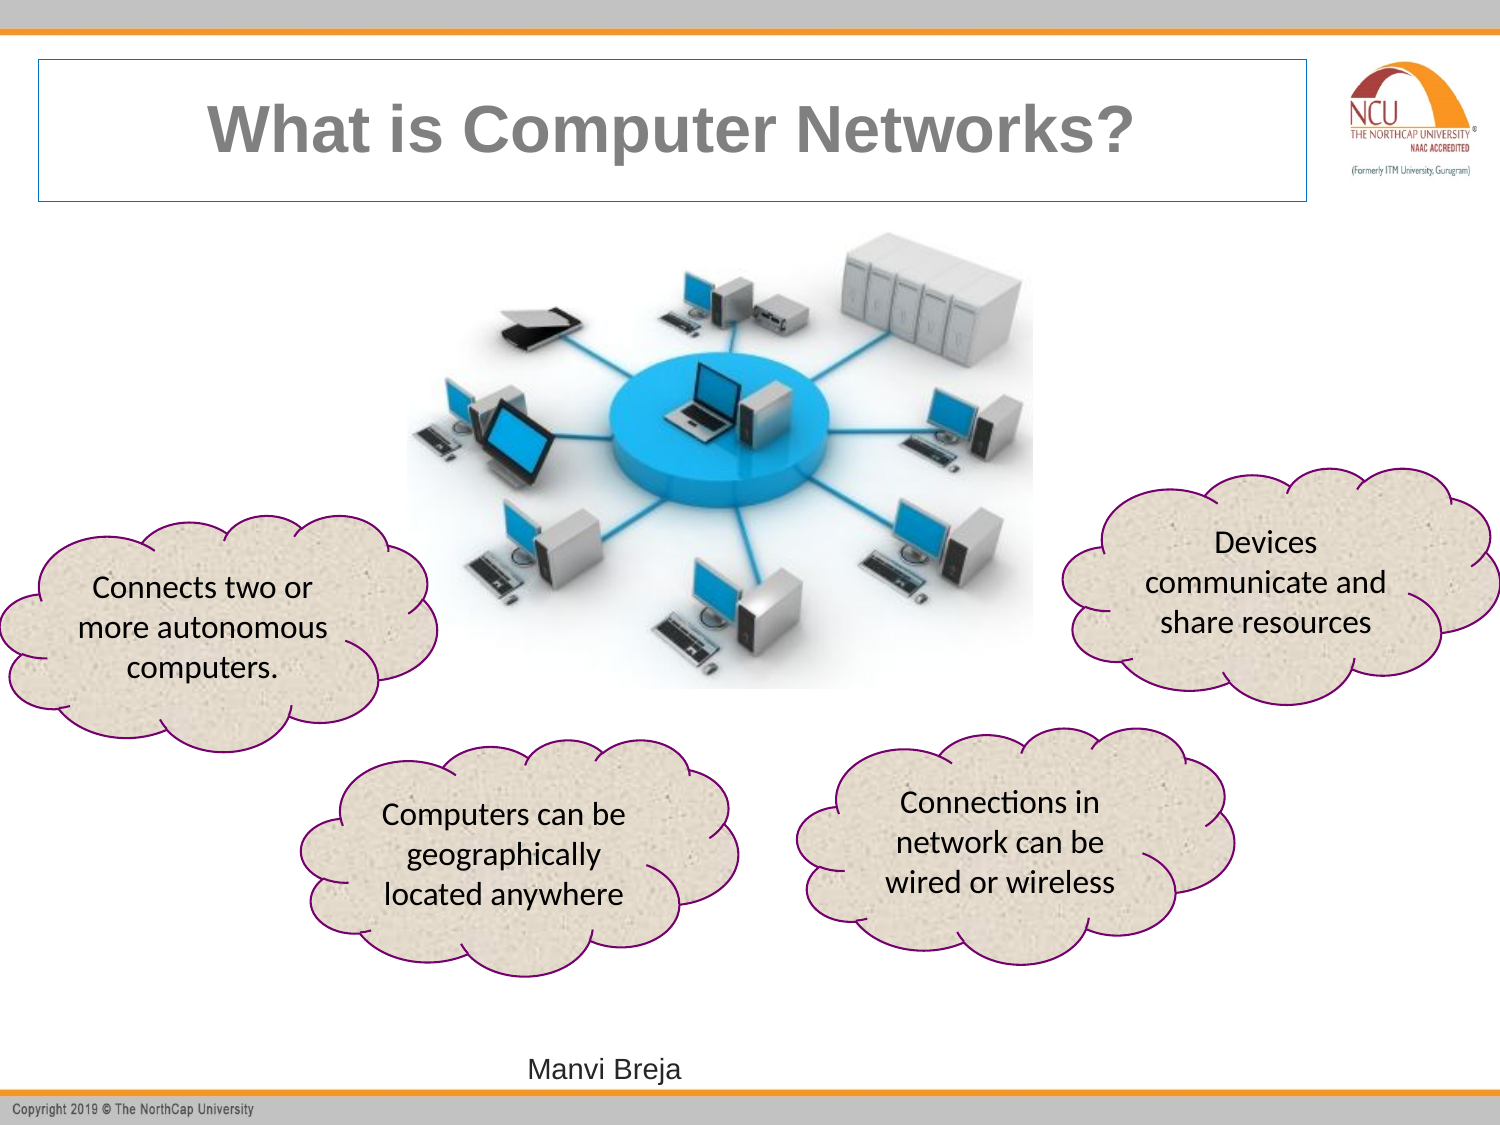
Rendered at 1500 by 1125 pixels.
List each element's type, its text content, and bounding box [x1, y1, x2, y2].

picture [0, 0, 1500, 1125]
title What is Computer Networks? [38, 59, 1307, 202]
text_box Connections in network can be wired or wireless [795, 727, 1236, 966]
text_box Devices communicate and share resources [1061, 467, 1500, 707]
text_box Connects two or more autonomous computers. [0, 514, 407, 754]
footer Manvi Breja [512, 1042, 988, 1103]
text_box Computers can be geographically located anywhere [299, 739, 740, 978]
